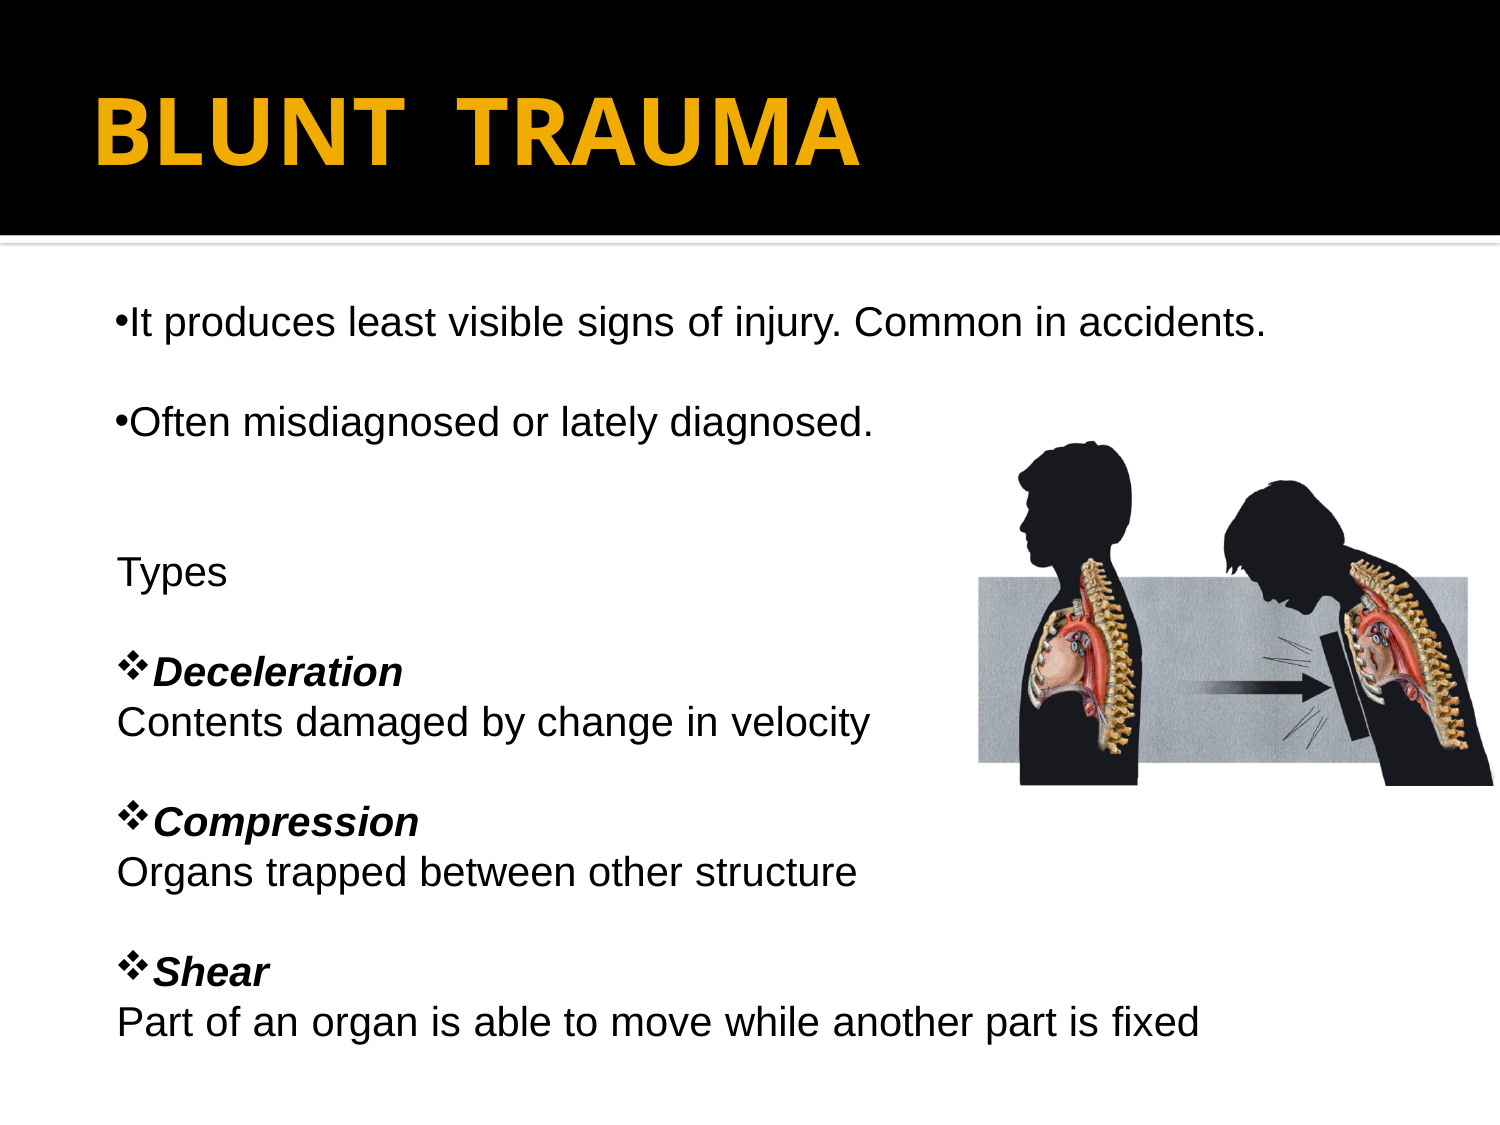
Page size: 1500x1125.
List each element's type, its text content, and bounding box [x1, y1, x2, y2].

title BLUNT TRAUMA [75, 24, 1425, 231]
text_box It produces least visible signs of injury. Common in accidents. Often misdiagnosed or lately diagnosed. Types Deceleration Contents damaged by change in velocity Compression Organs trapped between other structure Shear Part of an organ is able to move while another part is fixed [99, 287, 1313, 1053]
picture [938, 424, 1500, 786]
